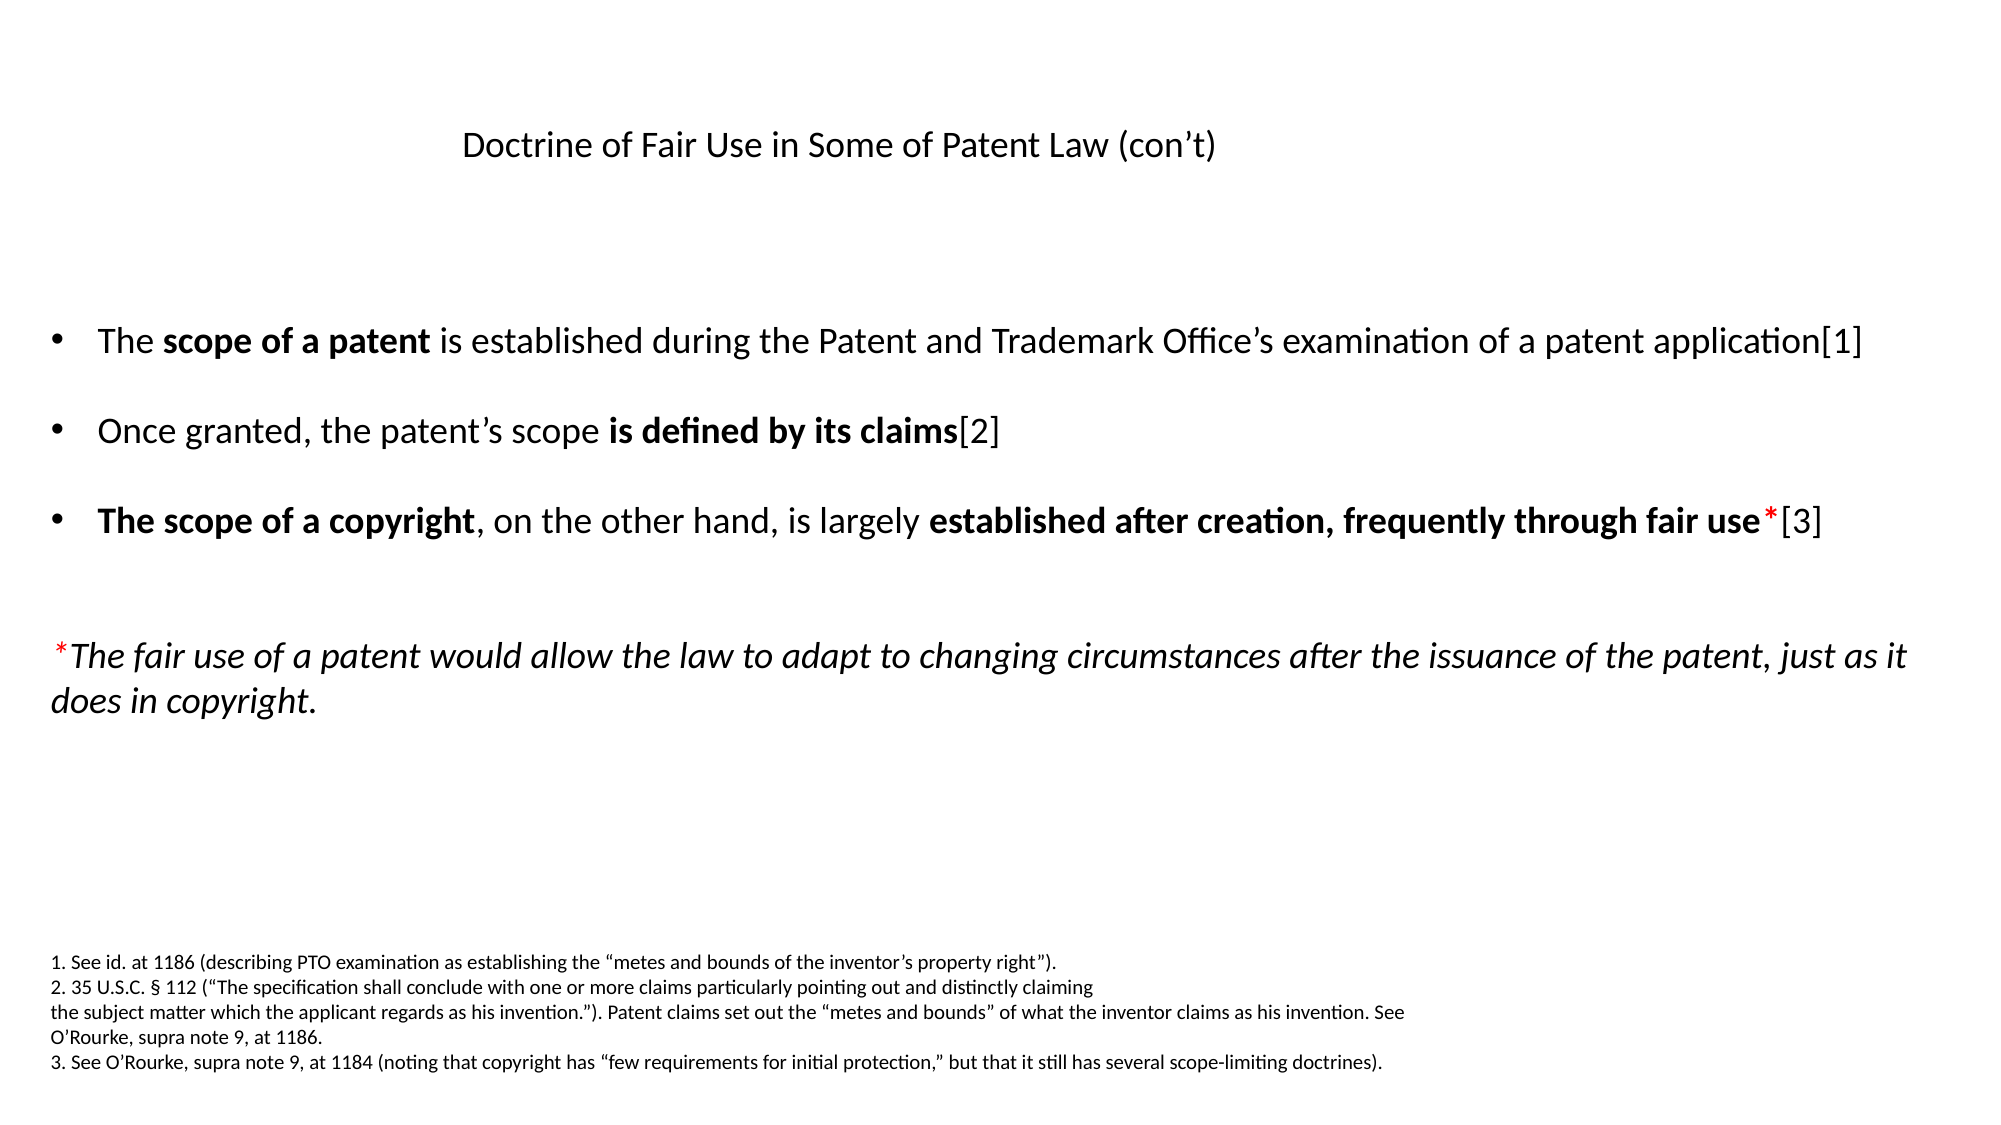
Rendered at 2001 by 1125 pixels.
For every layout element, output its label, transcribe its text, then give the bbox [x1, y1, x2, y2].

text_box Doctrine of Fair Use in Some of Patent Law (con’t) [447, 112, 1448, 173]
text_box The scope of a patent is established during the Patent and Trademark Office’s examination of a patent application[1] Once granted, the patent’s scope is defined by its claims[2] The scope of a copyright, on the other hand, is largely established after creation, frequently through fair use*[3] *The fair use of a patent would allow the law to adapt to changing circumstances after the issuance of the patent, just as it does in copyright. [36, 173, 1964, 774]
text_box 1. See id. at 1186 (describing PTO examination as establishing the “metes and bounds of the inventor’s property right”). 2. 35 U.S.C. § 112 (“The specification shall conclude with one or more claims particularly pointing out and distinctly claiming the subject matter which the applicant regards as his invention.”). Patent claims set out the “metes and bounds” of what the inventor claims as his invention. See O’Rourke, supra note 9, at 1186. 3. See O’Rourke, supra note 9, at 1184 (noting that copyright has “few requirements for initial protection,” but that it still has several scope-limiting doctrines). [35, 941, 1501, 1082]
